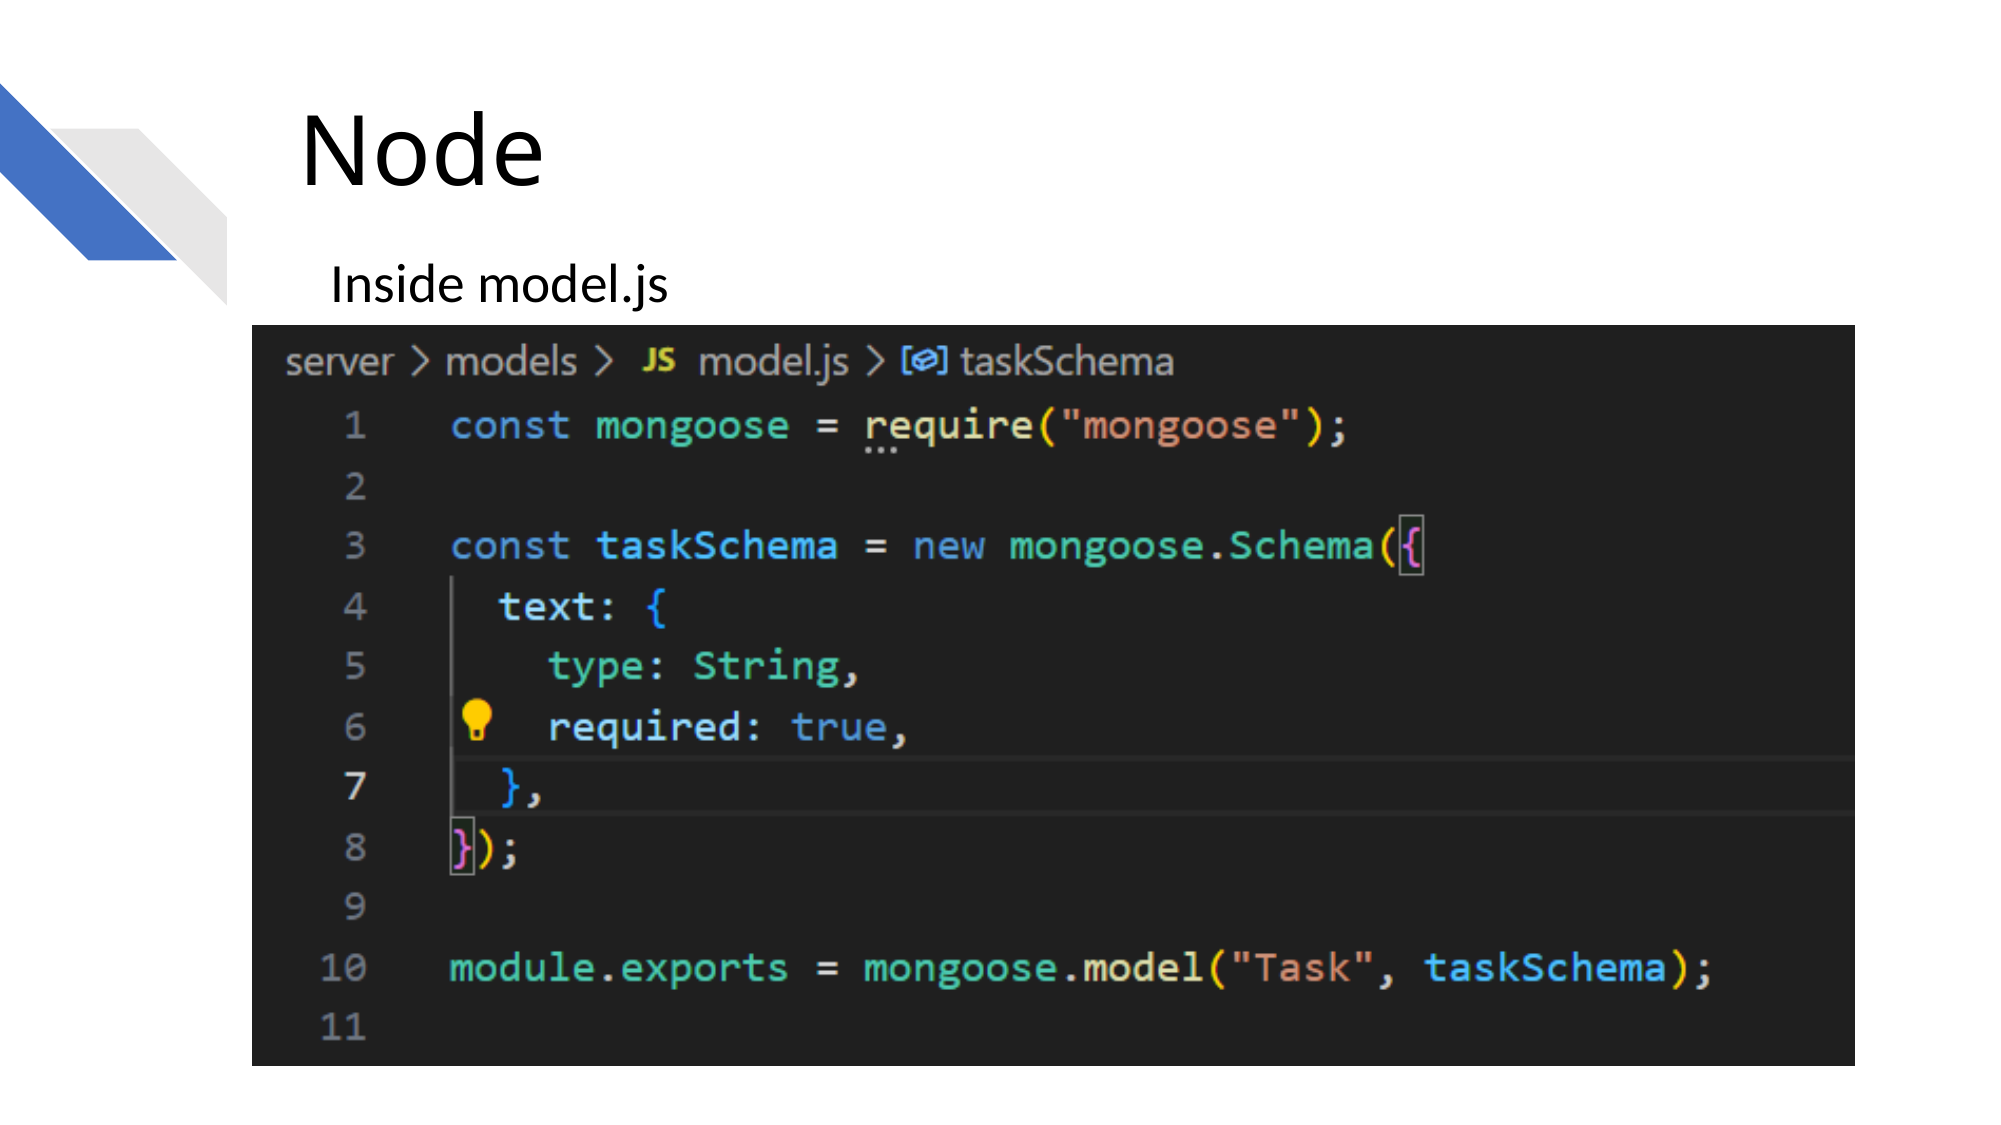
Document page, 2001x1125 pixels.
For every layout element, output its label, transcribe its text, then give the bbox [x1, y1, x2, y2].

list Inside model.js [283, 227, 1824, 325]
title Node [283, 86, 1824, 227]
picture [252, 325, 1855, 1066]
